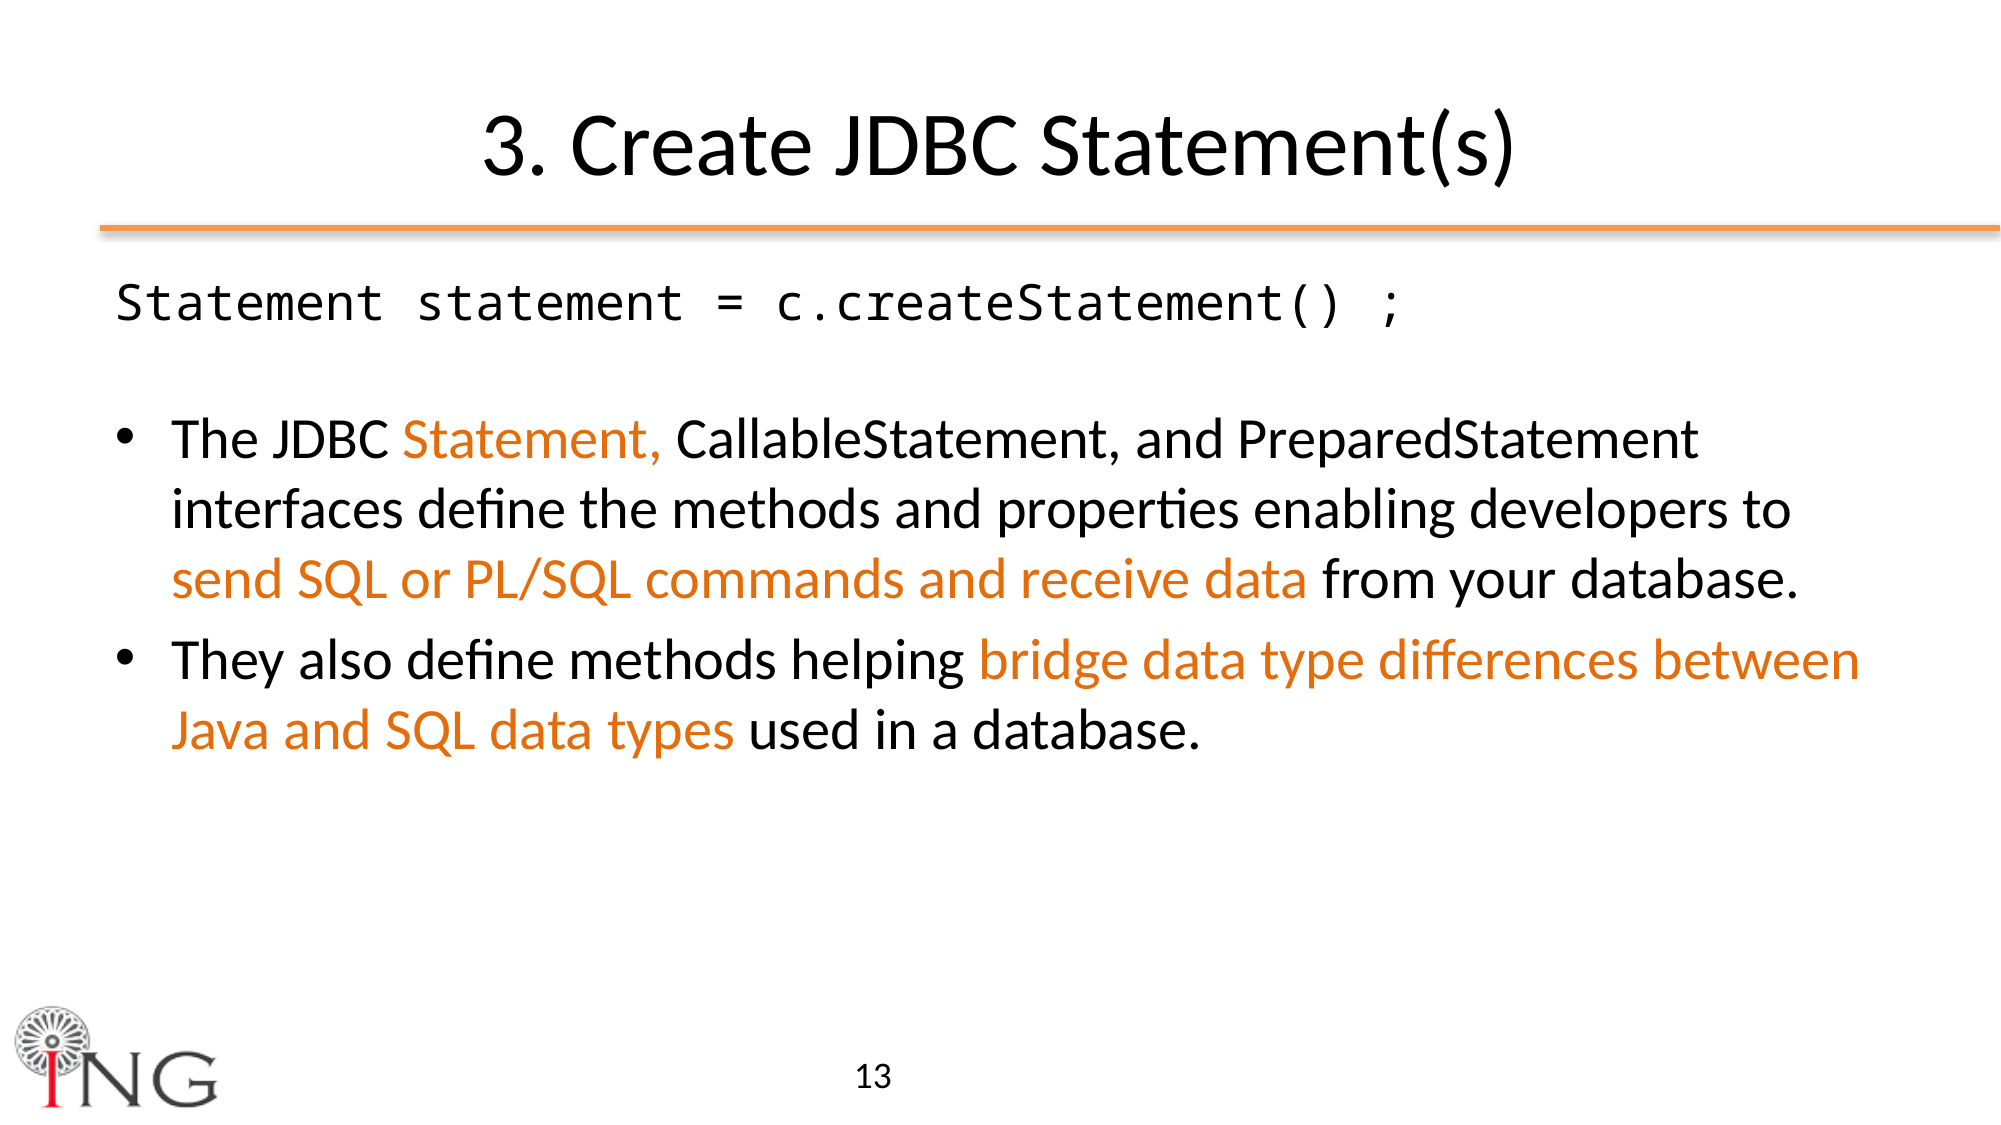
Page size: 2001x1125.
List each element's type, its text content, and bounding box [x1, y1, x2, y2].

picture [0, 987, 244, 1125]
title 3. Create JDBC Statement(s) [99, 45, 1900, 233]
list Statement statement = c.createStatement() ; The JDBC Statement, CallableStatement, and PreparedStatement interfaces define the methods and properties enabling developers to send SQL or PL/SQL commands and receive data from your database. They also define methods helping bridge data type differences between Java and SQL data types used in a database. [99, 262, 1900, 1005]
slide_number 13 [839, 1043, 1900, 1104]
